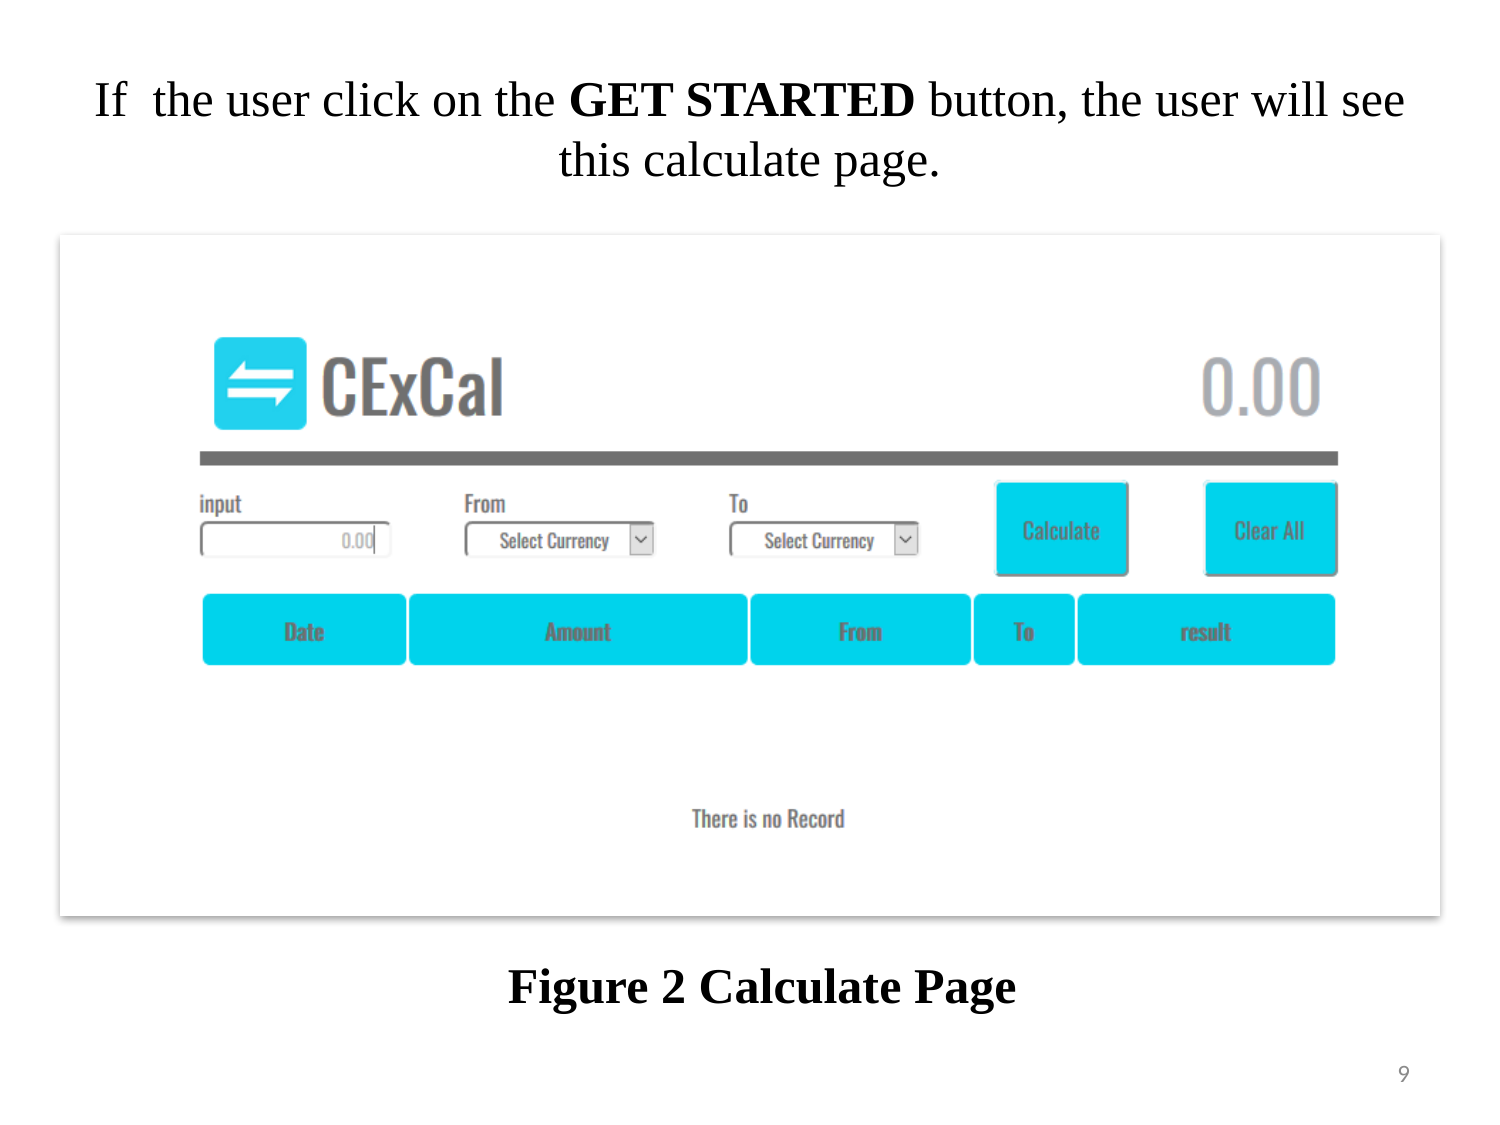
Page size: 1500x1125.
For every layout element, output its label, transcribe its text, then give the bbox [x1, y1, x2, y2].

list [74, 249, 1426, 902]
title If the user click on the GET STARTED button, the user will see this calculate page. [75, 62, 1425, 233]
text_box Figure 2 Calculate Page [312, 937, 1213, 1031]
slide_number 9 [1074, 1042, 1425, 1103]
